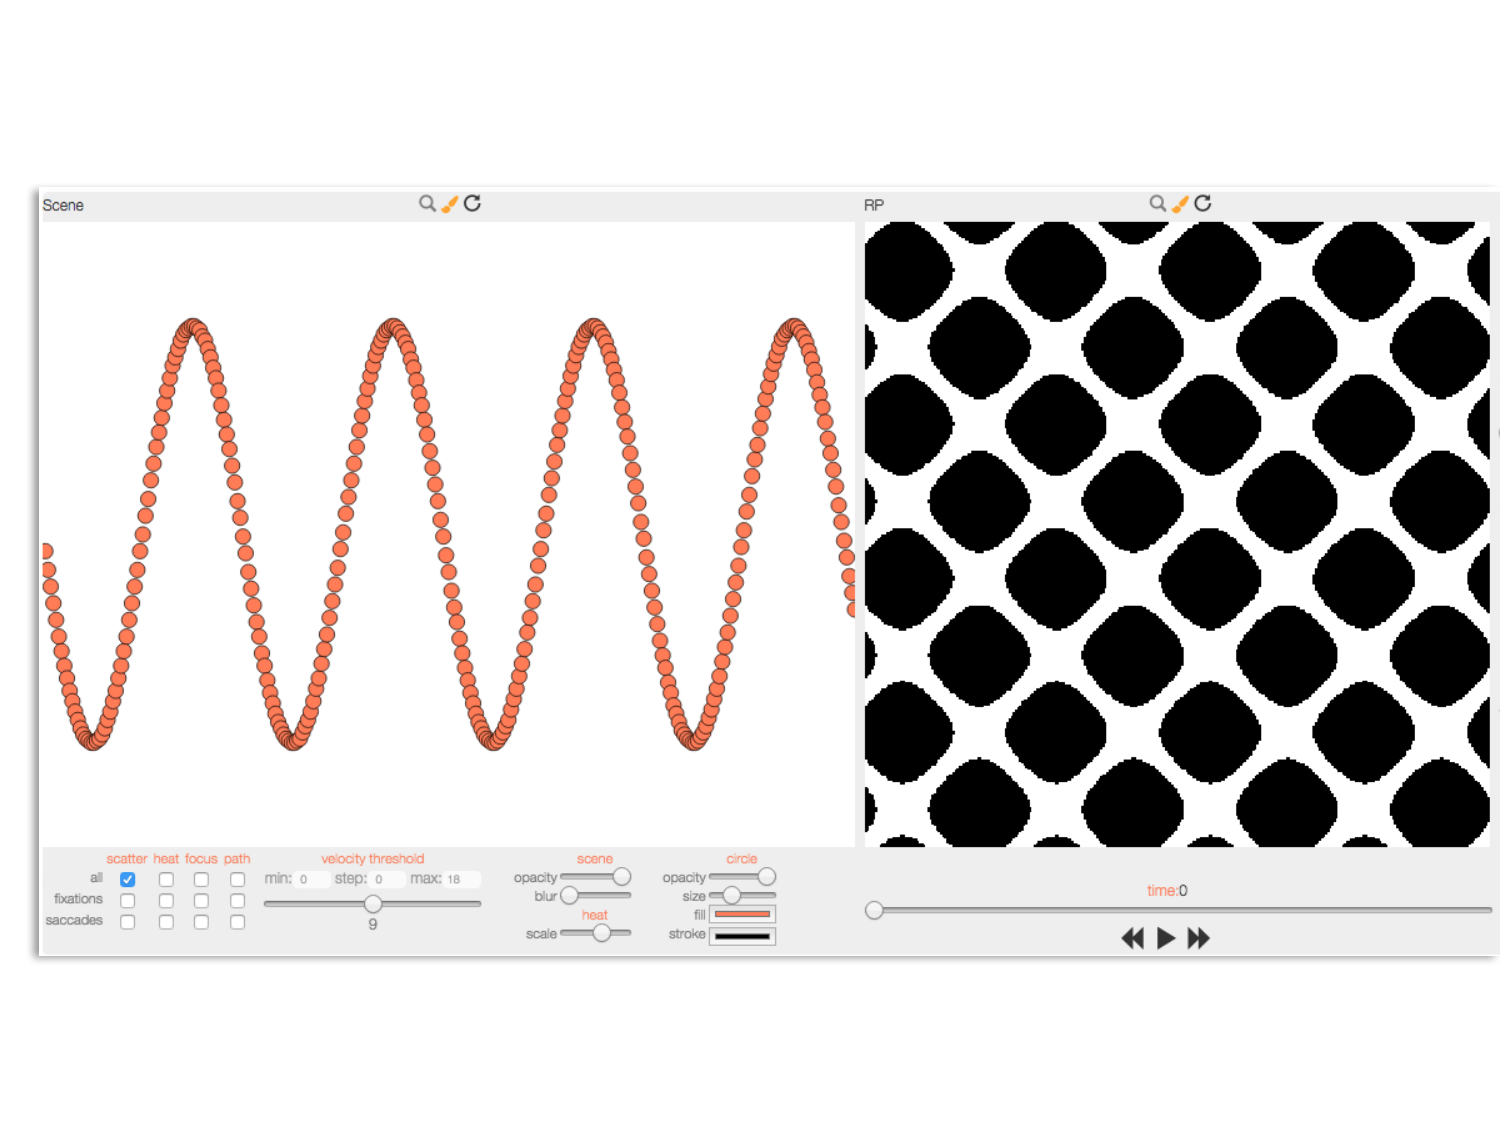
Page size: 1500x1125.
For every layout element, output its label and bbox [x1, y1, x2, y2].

picture [38, 186, 1500, 956]
